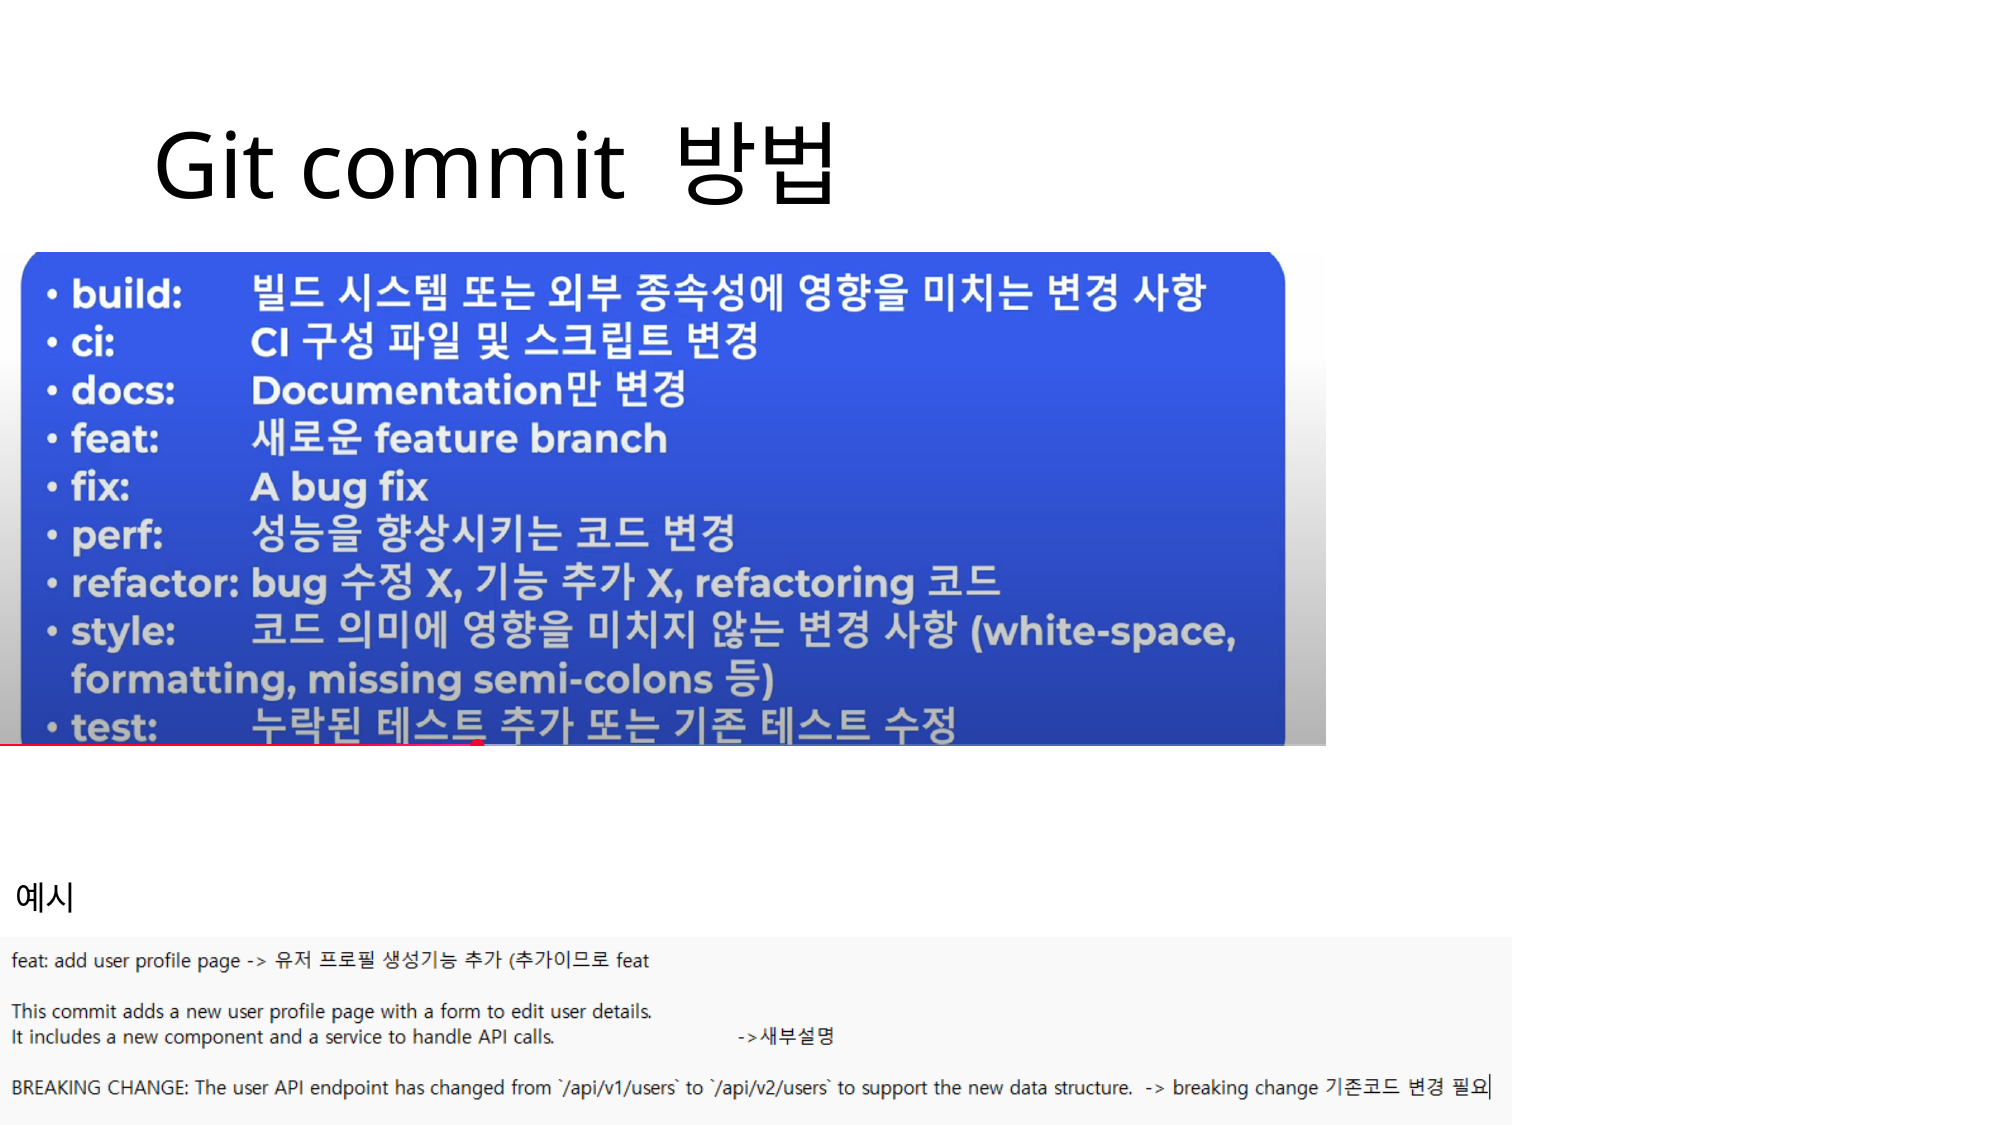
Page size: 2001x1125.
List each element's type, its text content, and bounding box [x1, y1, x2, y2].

picture [0, 937, 1513, 1125]
text_box 예시 [0, 872, 138, 927]
picture [0, 251, 1326, 746]
title Git commit 방법 [137, 59, 1863, 278]
